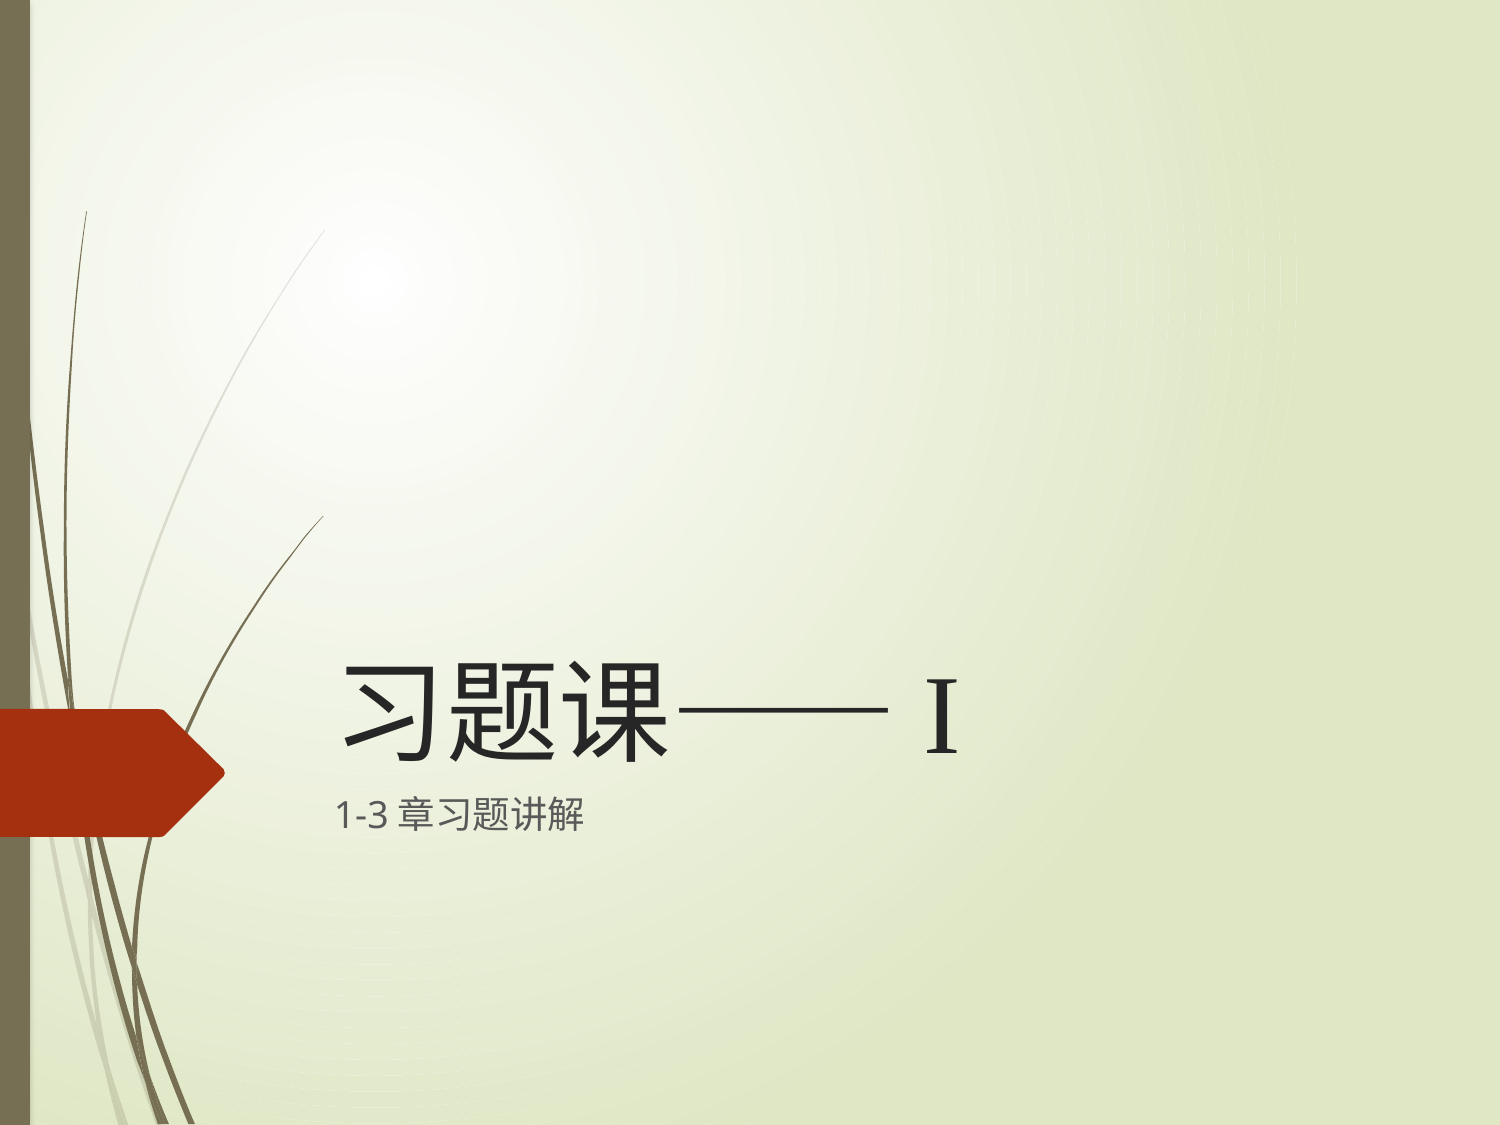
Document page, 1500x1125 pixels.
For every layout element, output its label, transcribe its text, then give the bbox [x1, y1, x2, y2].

subtitle 1-3章习题讲解 [318, 783, 1402, 969]
title 习题课——I [318, 412, 1402, 783]
